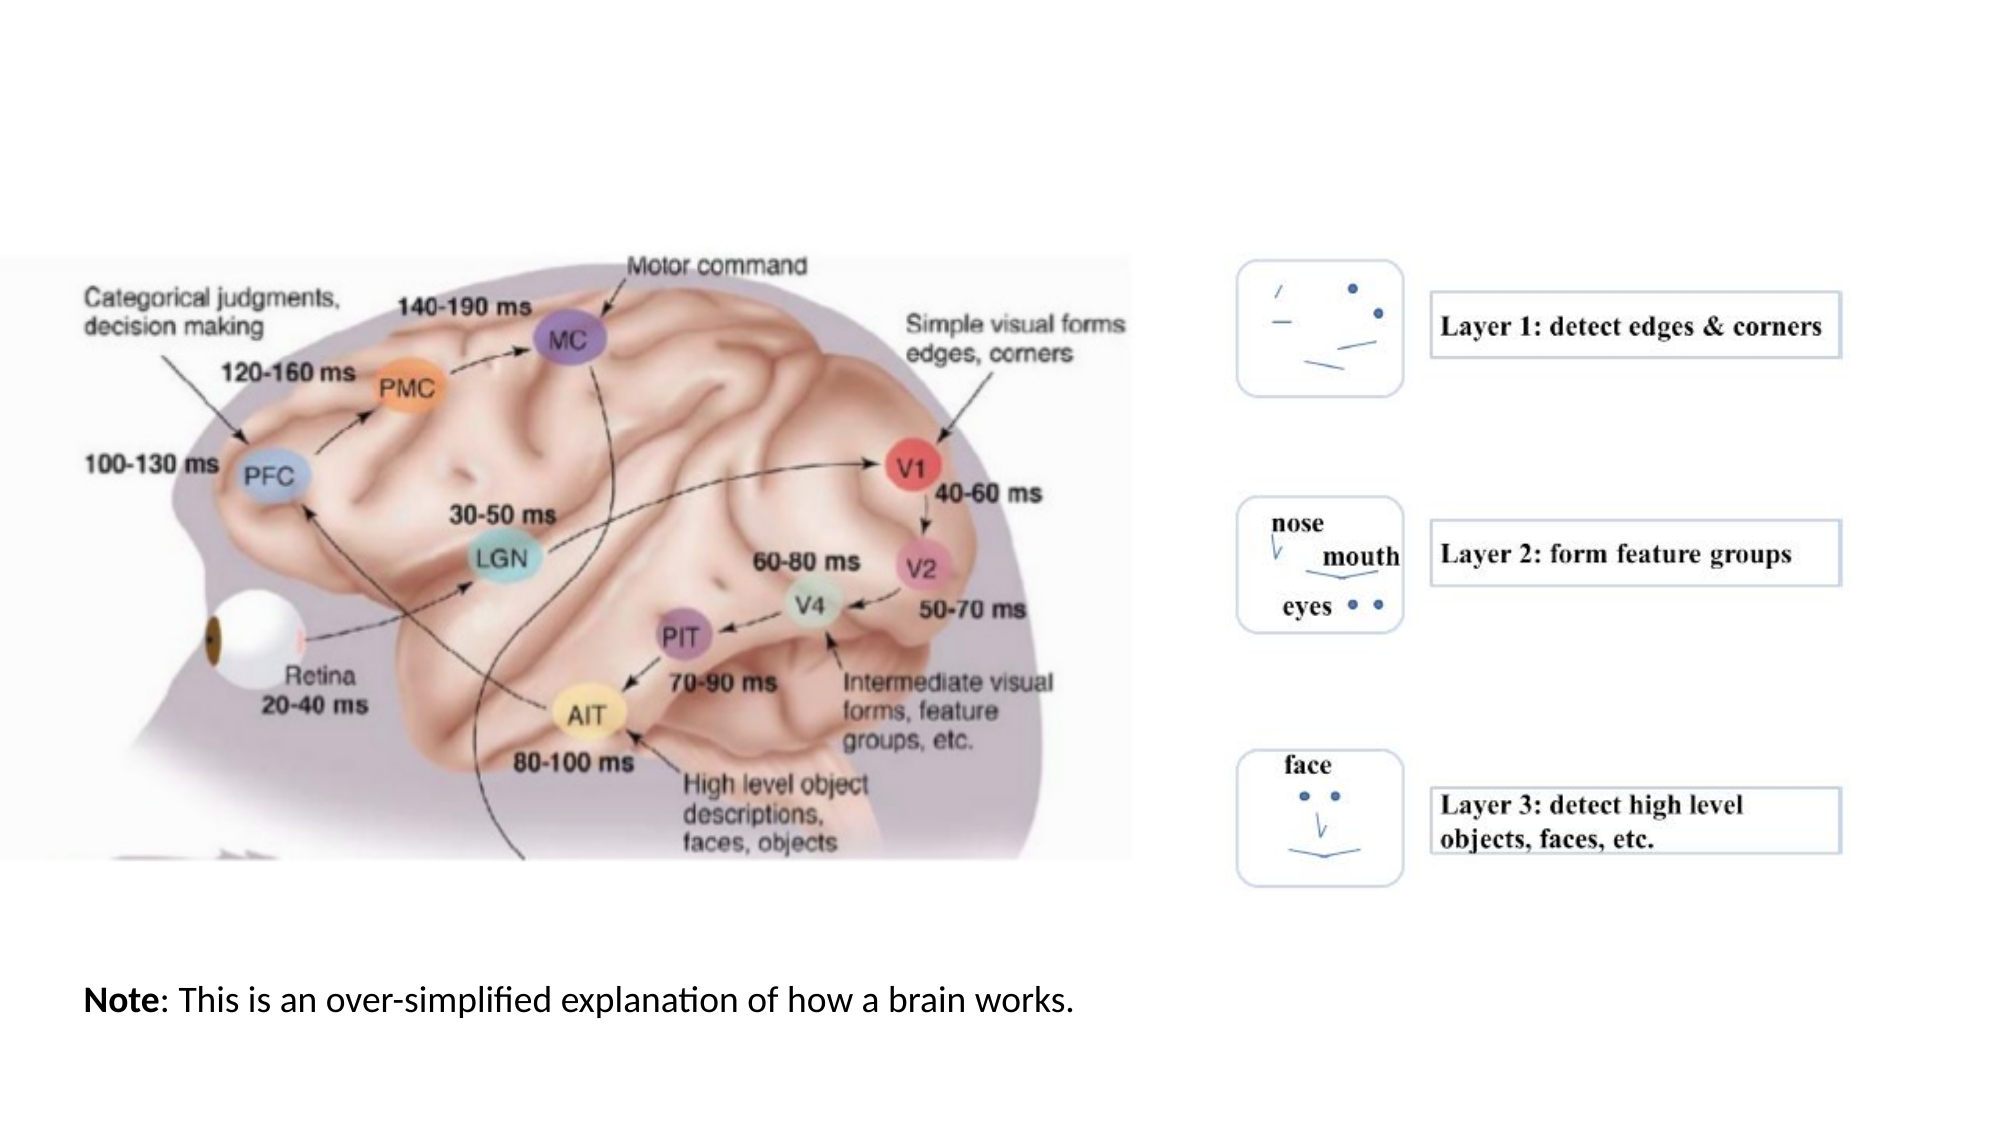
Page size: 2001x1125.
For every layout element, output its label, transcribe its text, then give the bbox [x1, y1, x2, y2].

picture [0, 224, 1149, 862]
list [1175, 228, 1951, 897]
text_box Note: This is an over-simplified explanation of how a brain works. [68, 967, 1739, 1027]
